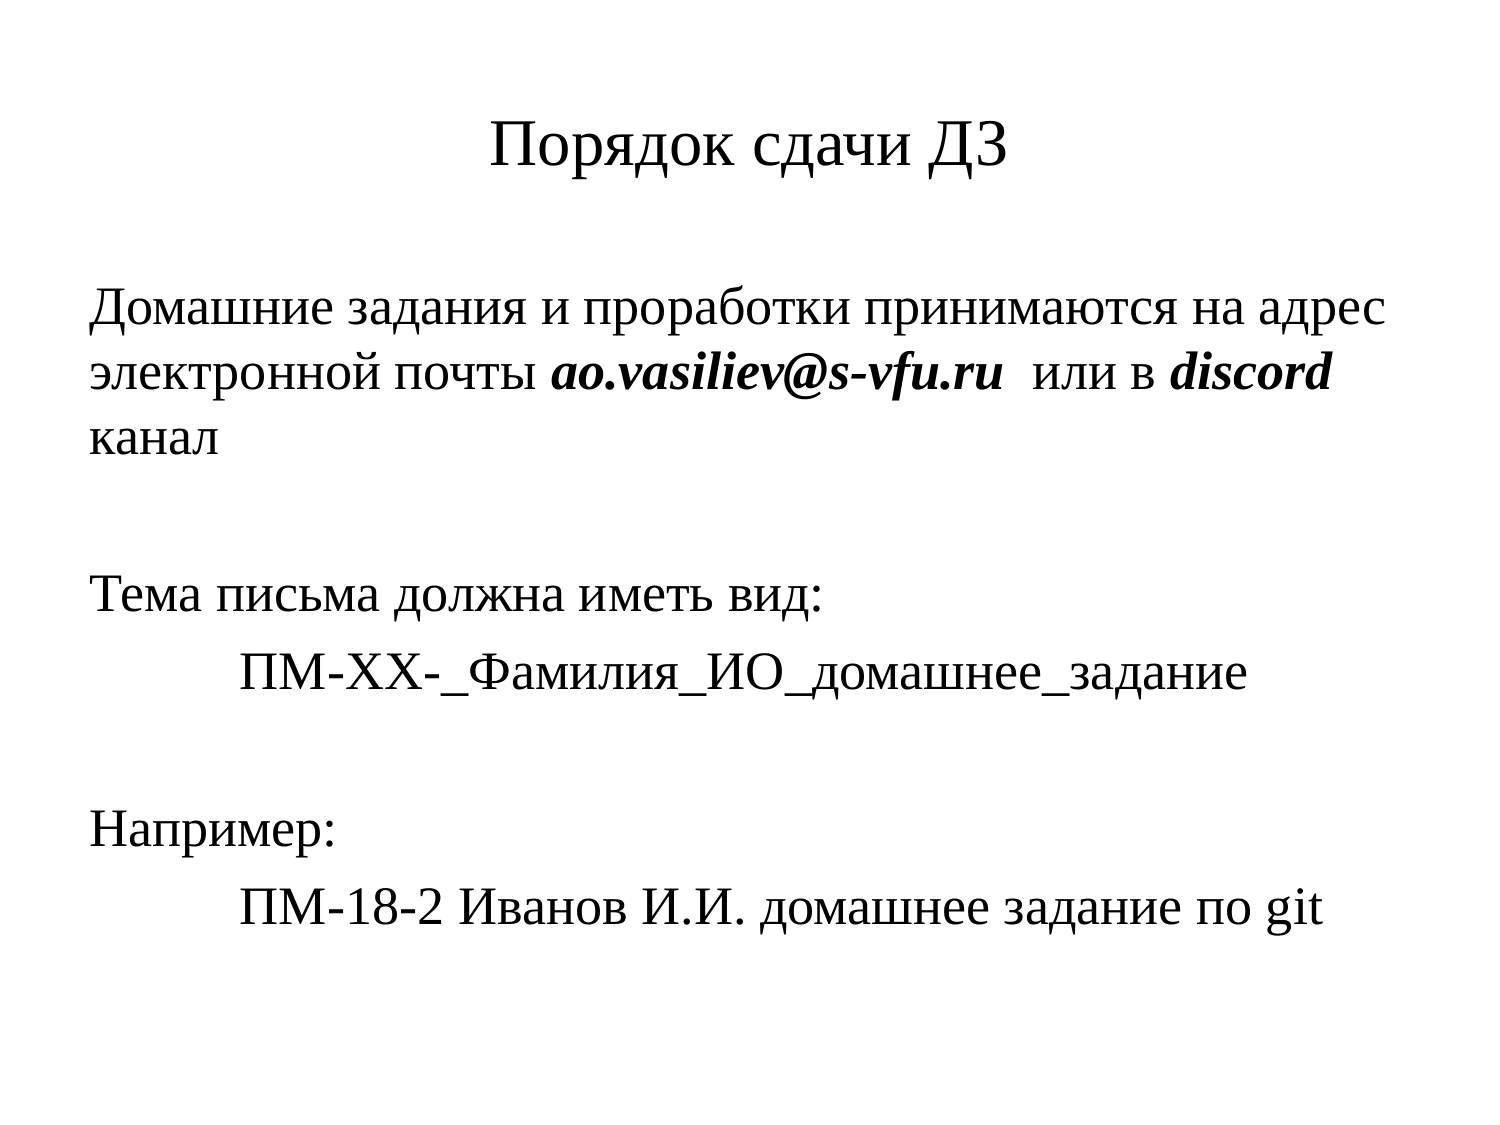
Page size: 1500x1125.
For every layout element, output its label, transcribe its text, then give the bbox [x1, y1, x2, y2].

text_box Домашние задания и проработки принимаются на адрес электронной почты ao.vasiliev@s-vfu.ru или в discord канал Тема письма должна иметь вид: ПМ-ХХ-_Фамилия_ИО_домашнее_задание Например: ПМ-18-2 Иванов И.И. домашнее задание по git [75, 262, 1425, 1005]
text_box Порядок сдачи ДЗ [75, 45, 1425, 232]
